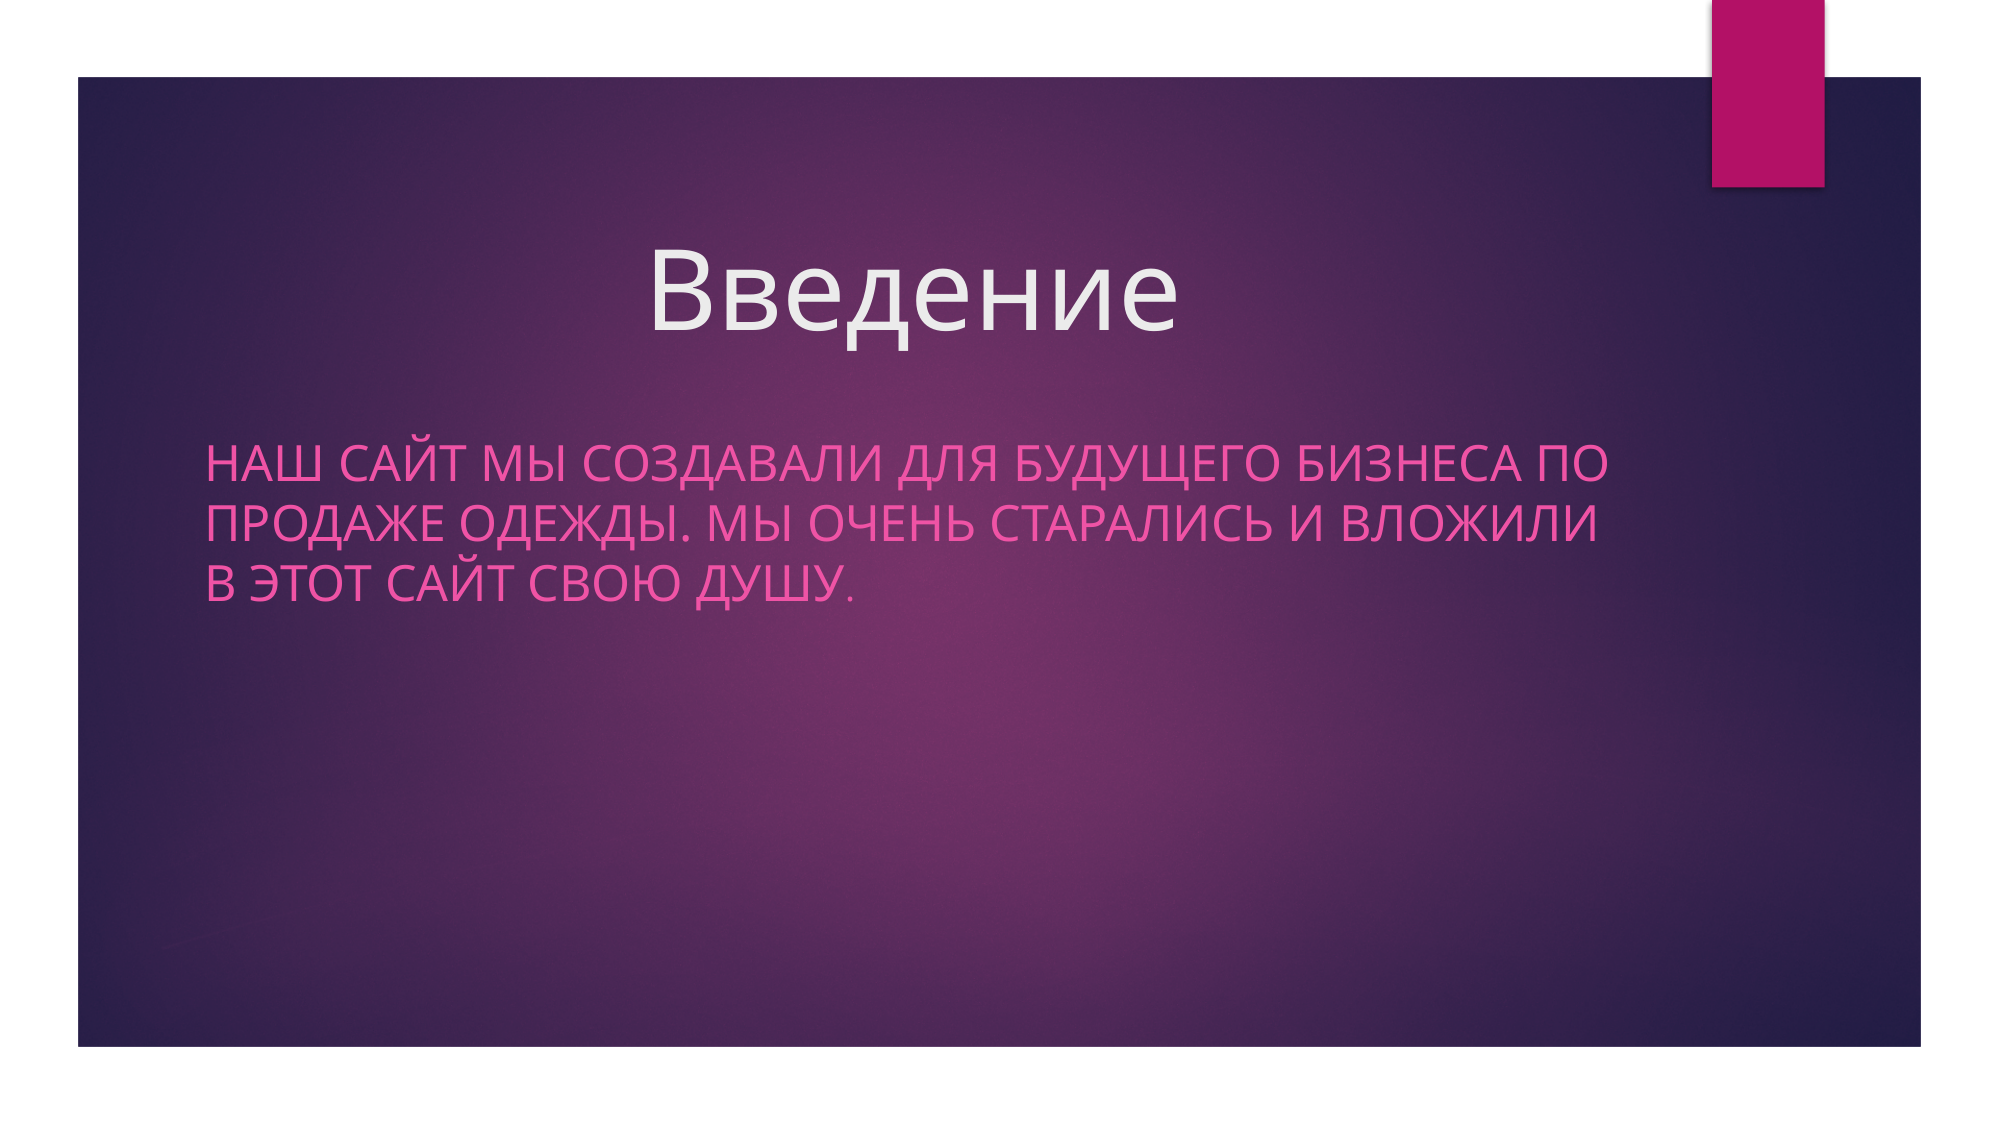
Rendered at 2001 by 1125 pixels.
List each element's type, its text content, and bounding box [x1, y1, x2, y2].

title Введение [189, 154, 1638, 361]
subtitle Наш сайт мы создавали для будущего бизнеса по продаже одежды. Мы очень старались и вложили в этот сайт свою душу. [189, 423, 1638, 718]
